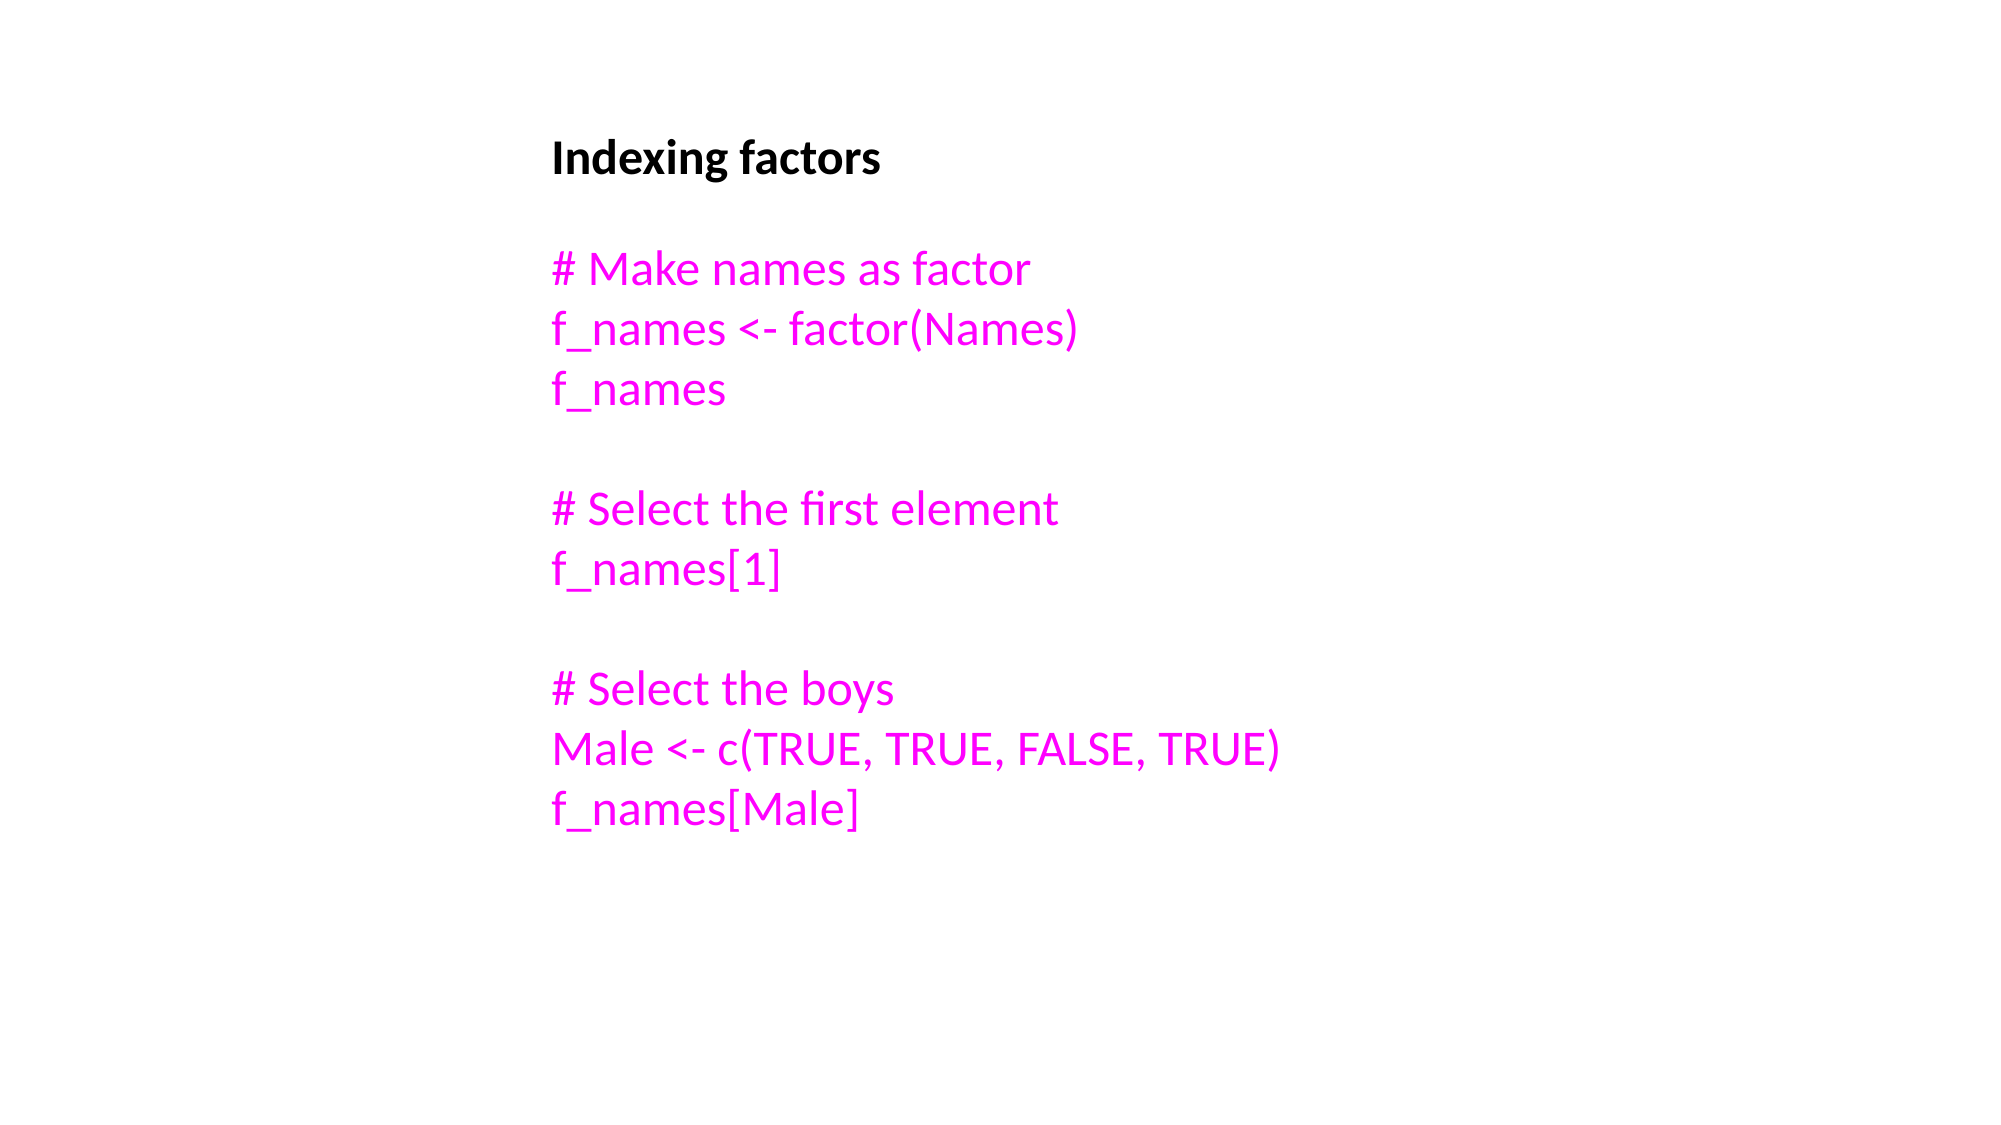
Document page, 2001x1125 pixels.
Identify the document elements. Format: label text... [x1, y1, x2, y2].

text_box Indexing factors [536, 116, 1577, 192]
text_box # Make names as factor f_names <- factor(Names) f_names # Select the first element f_names[1] # Select the boys Male <- c(TRUE, TRUE, FALSE, TRUE) f_names[Male] [536, 228, 1537, 843]
